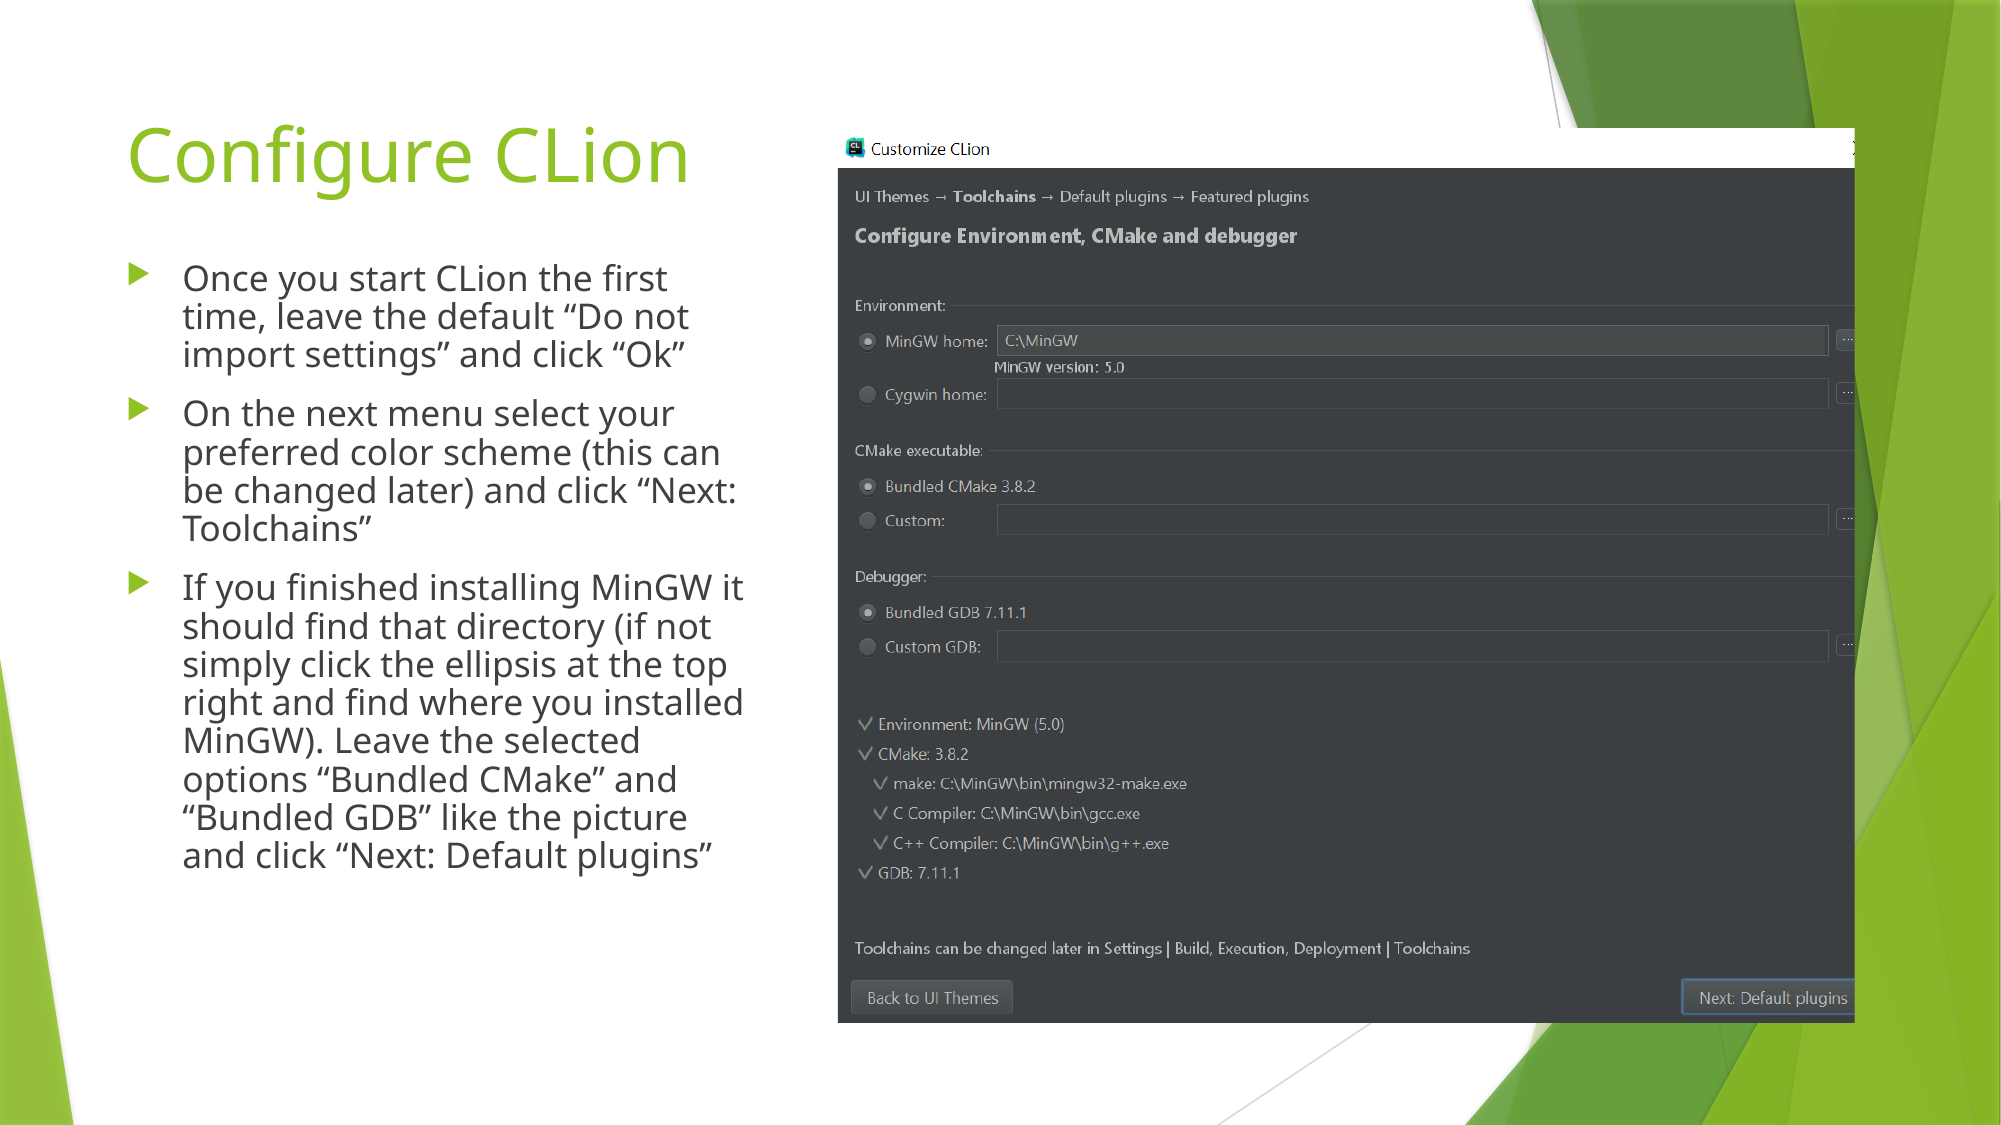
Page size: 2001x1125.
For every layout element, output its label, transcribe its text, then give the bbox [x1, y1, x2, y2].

picture [837, 127, 1855, 1023]
title Configure CLion [111, 99, 1522, 317]
list Once you start CLion the first time, leave the default “Do not import settings” and click “Ok” On the next menu select your preferred color scheme (this can be changed later) and click “Next: Toolchains” If you finished installing MinGW it should find that directory (if not simply click the ellipsis at the top right and find where you installed MinGW). Leave the selected options “Bundled CMake” and “Bundled GDB” like the picture and click “Next: Default plugins” [111, 253, 761, 991]
